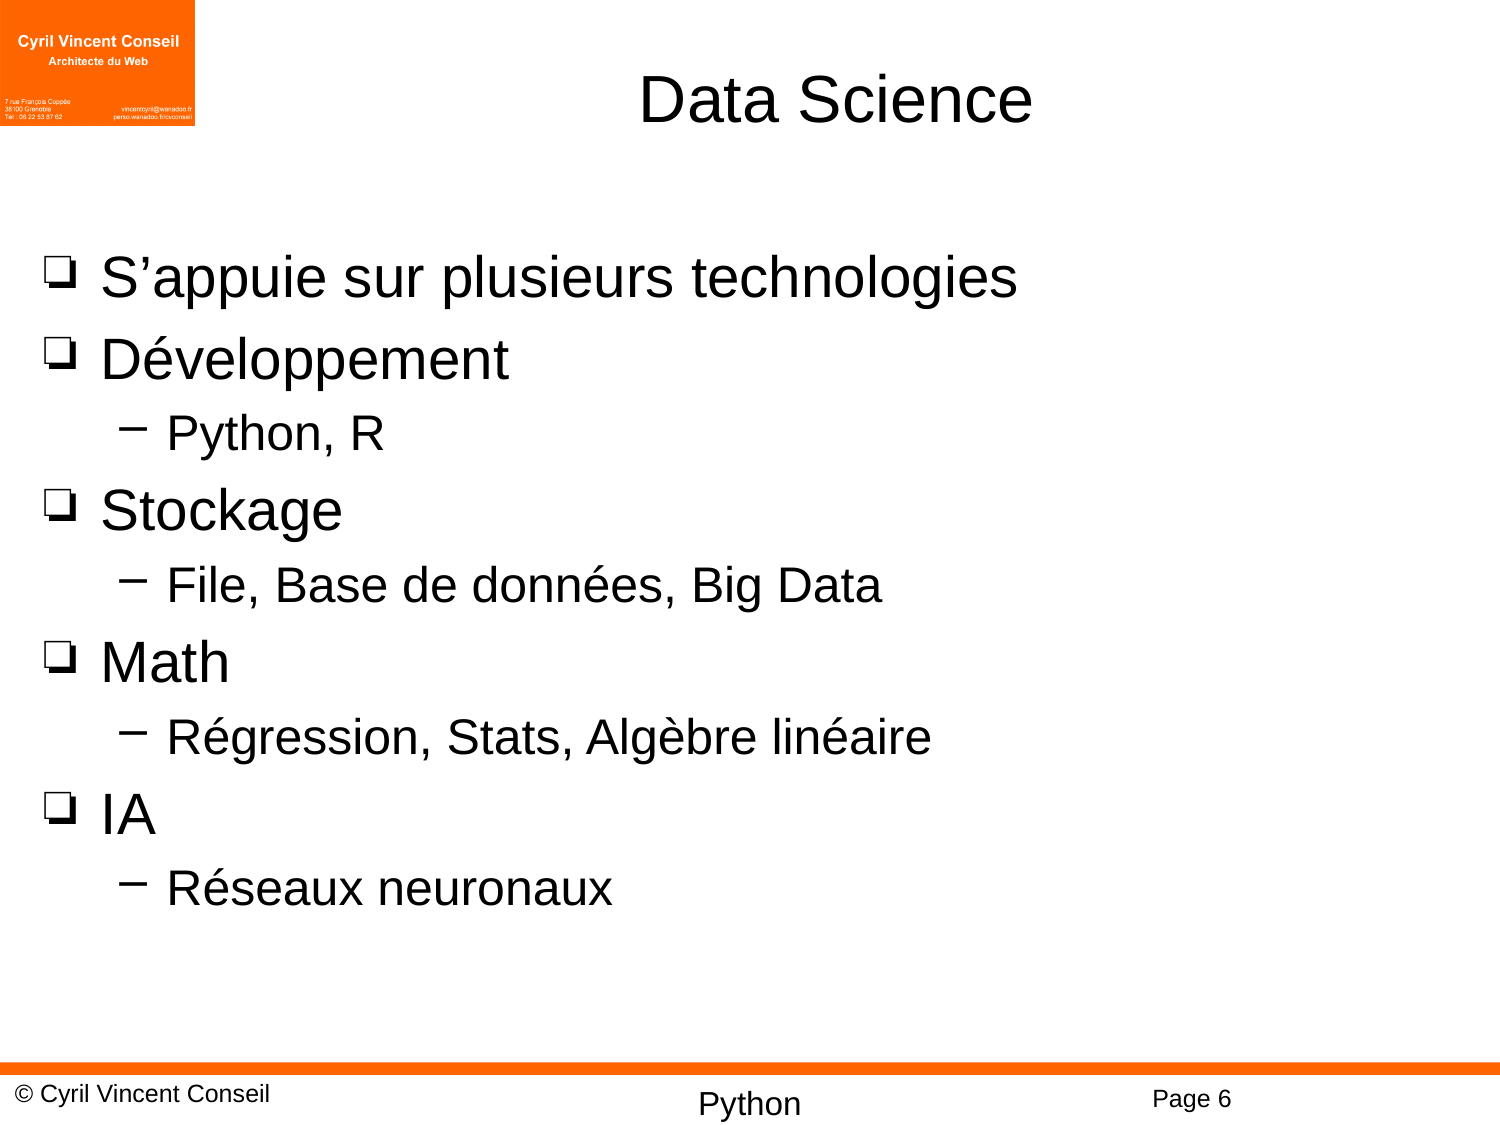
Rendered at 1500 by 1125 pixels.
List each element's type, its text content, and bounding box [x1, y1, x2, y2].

picture [0, 0, 195, 126]
list S’appuie sur plusieurs technologies Développement Python, R Stockage File, Base de données, Big Data Math Régression, Stats, Algèbre linéaire IA Réseaux neuronaux [29, 231, 1468, 1059]
title Data Science [194, 2, 1480, 190]
